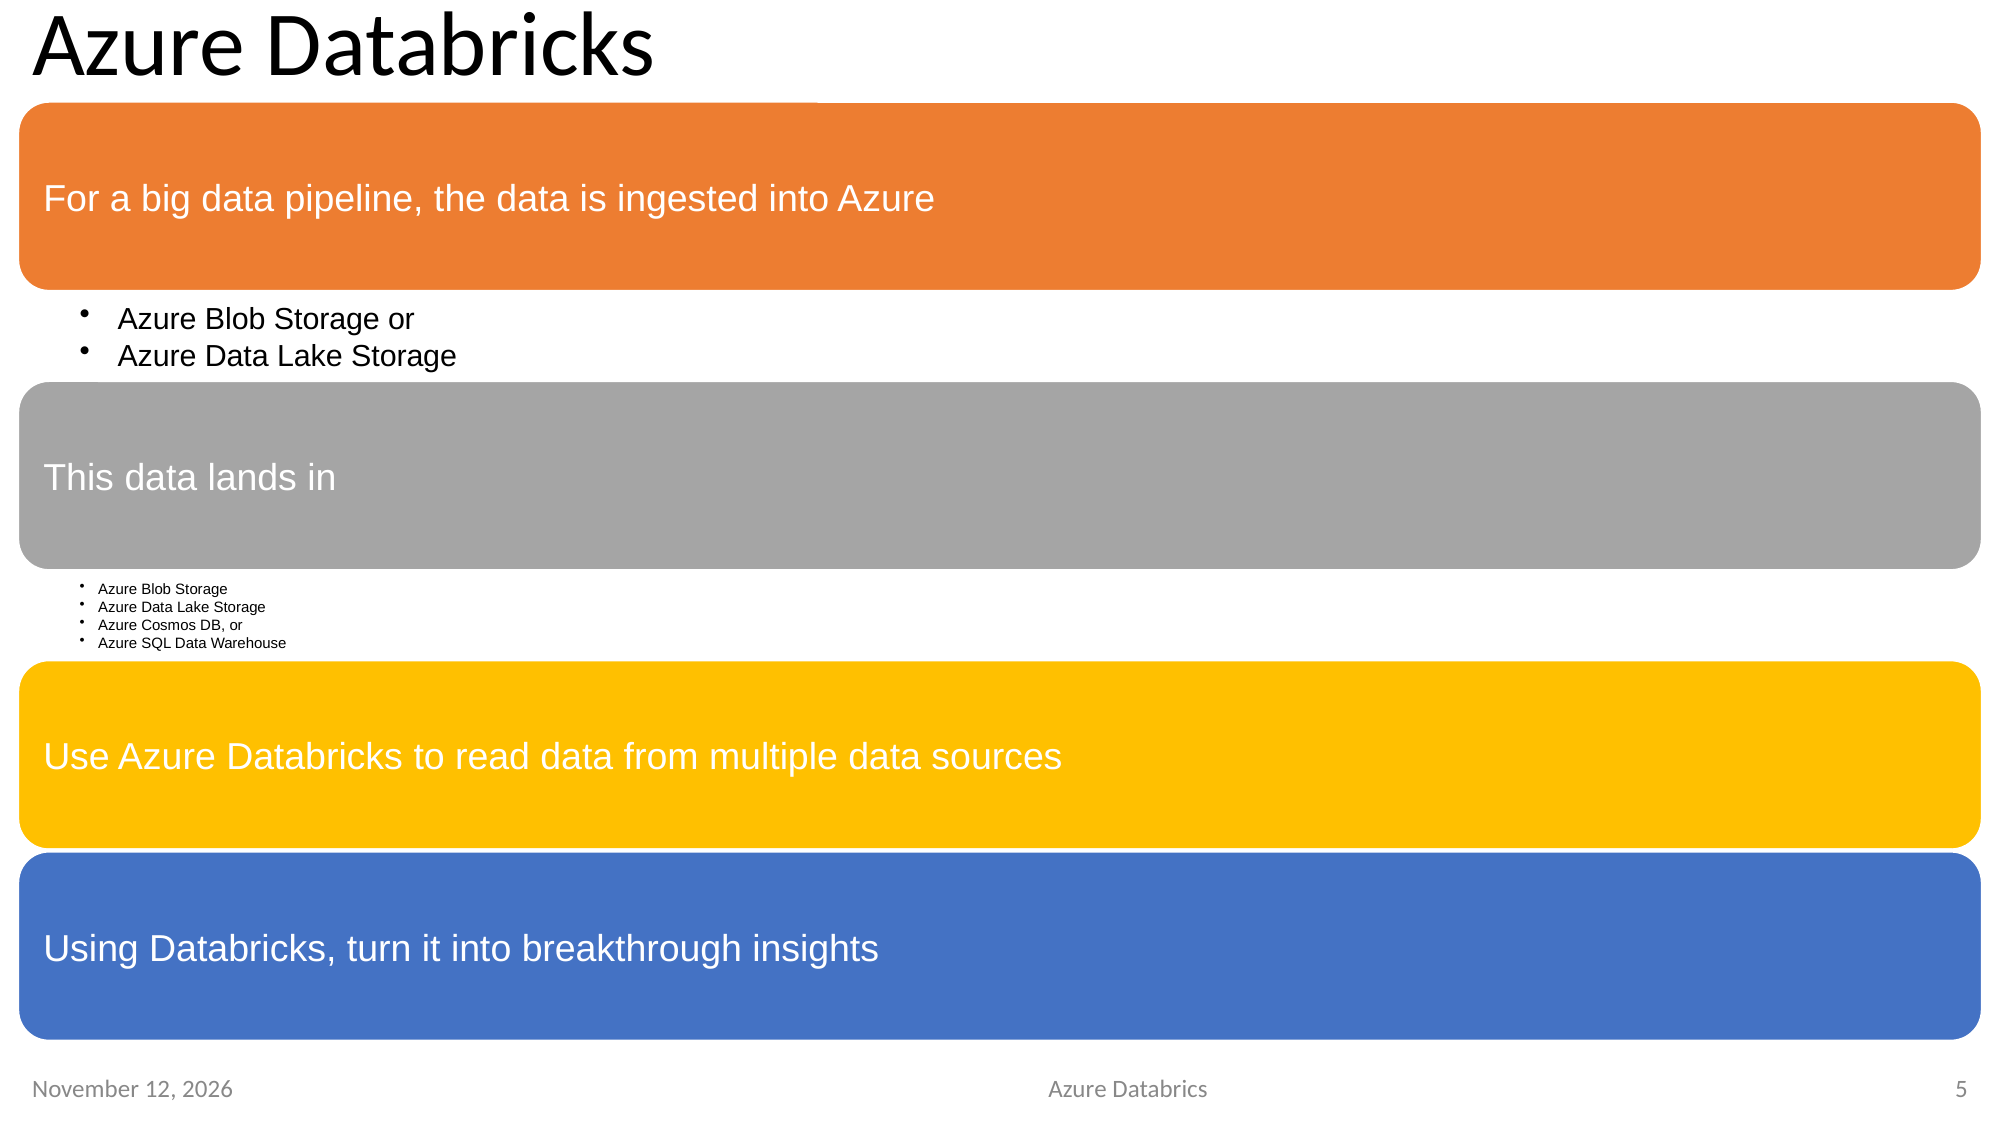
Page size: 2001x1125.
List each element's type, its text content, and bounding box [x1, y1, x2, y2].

footer Azure Databrics [454, 1057, 1803, 1117]
title Azure Databricks [17, 4, 1983, 87]
slide_number 5 [1877, 1057, 1983, 1117]
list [16, 100, 1984, 1042]
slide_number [17, 1057, 426, 1117]
